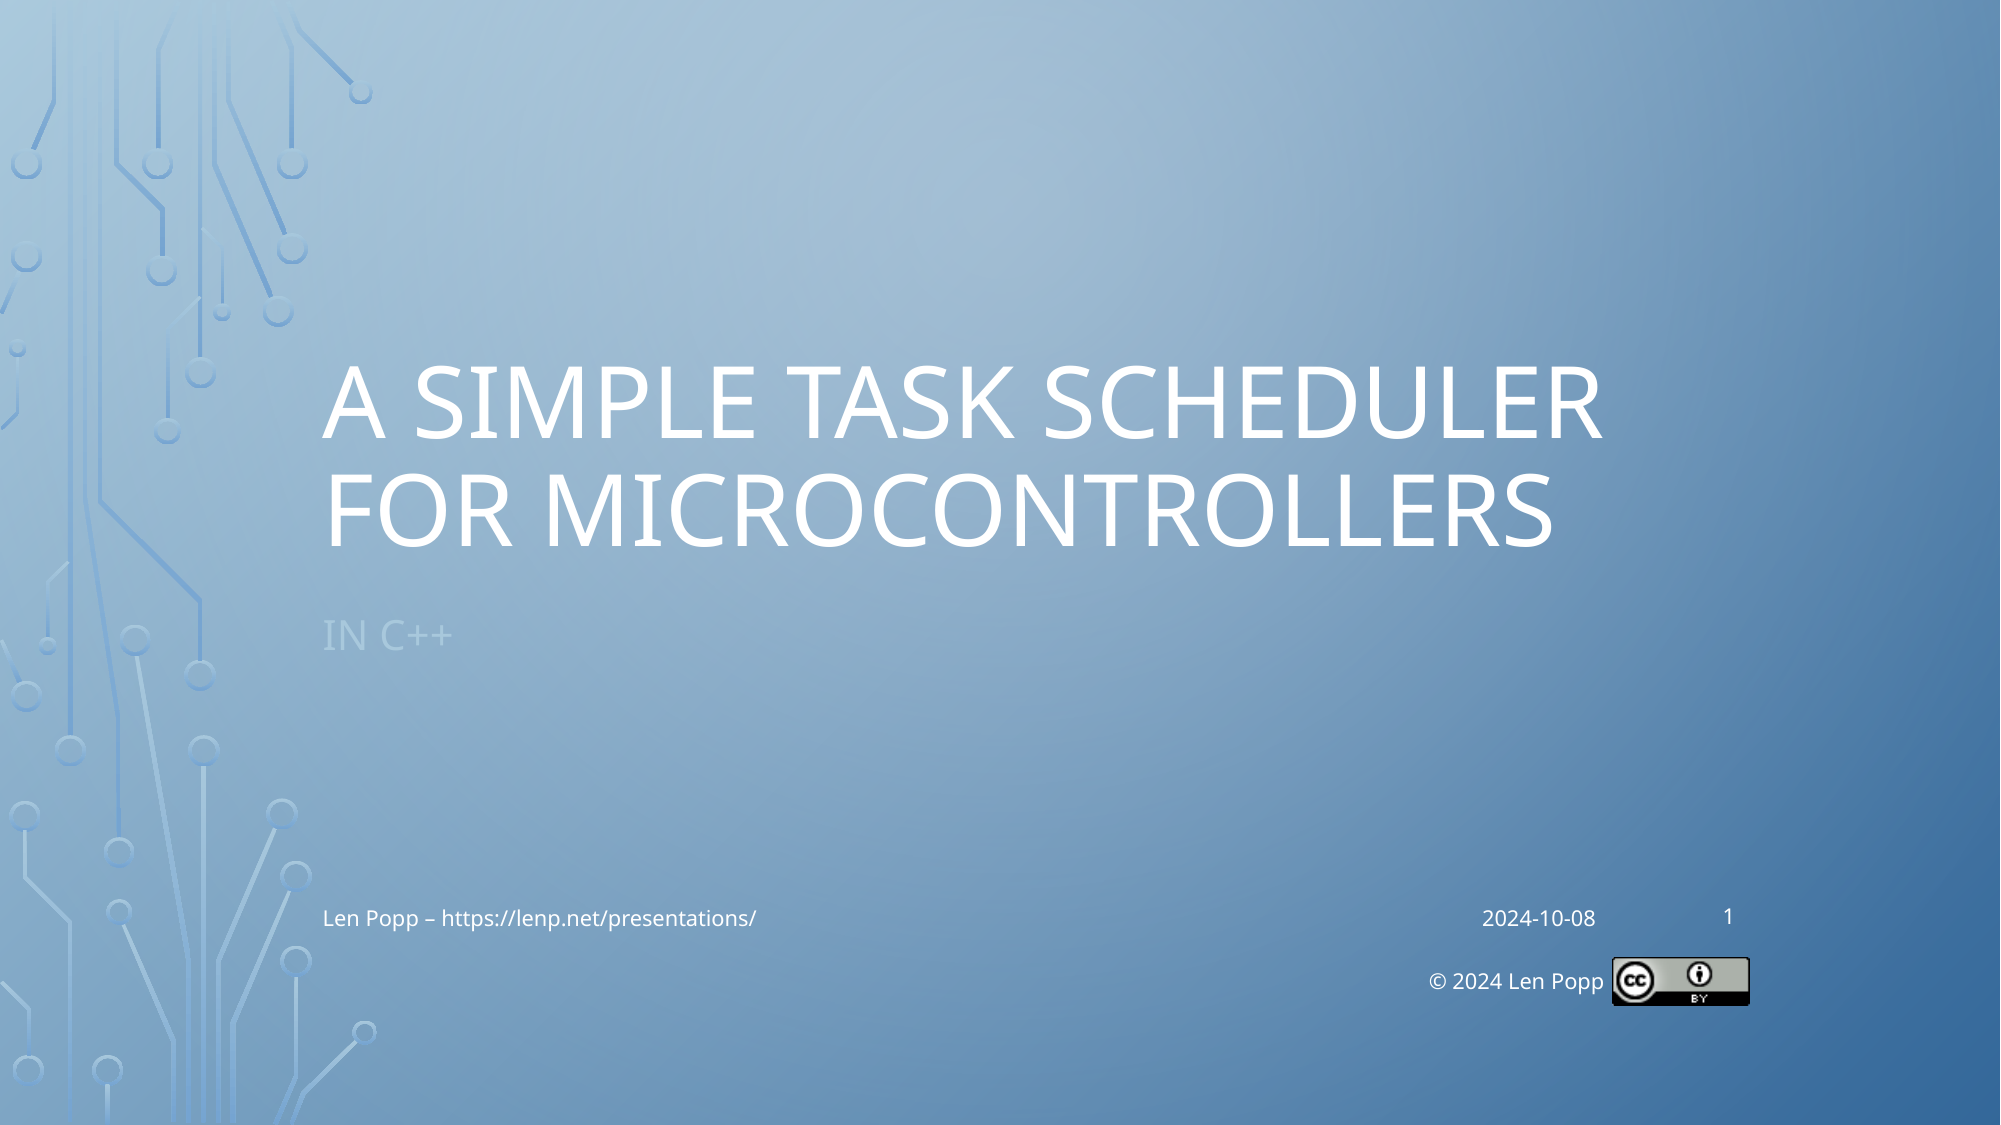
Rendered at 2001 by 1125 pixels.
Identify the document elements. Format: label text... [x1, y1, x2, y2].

subtitle In C++ [307, 590, 1750, 863]
title A Simple Task Scheduler for Microcontrollers [307, 184, 1750, 576]
footer Len Popp – https://lenp.net/presentations/ [307, 887, 1149, 948]
text_box © 2024 Len Popp [1413, 960, 1612, 1002]
slide_number 1 [1623, 887, 1750, 948]
picture [1612, 956, 1751, 1006]
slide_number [1161, 887, 1611, 948]
